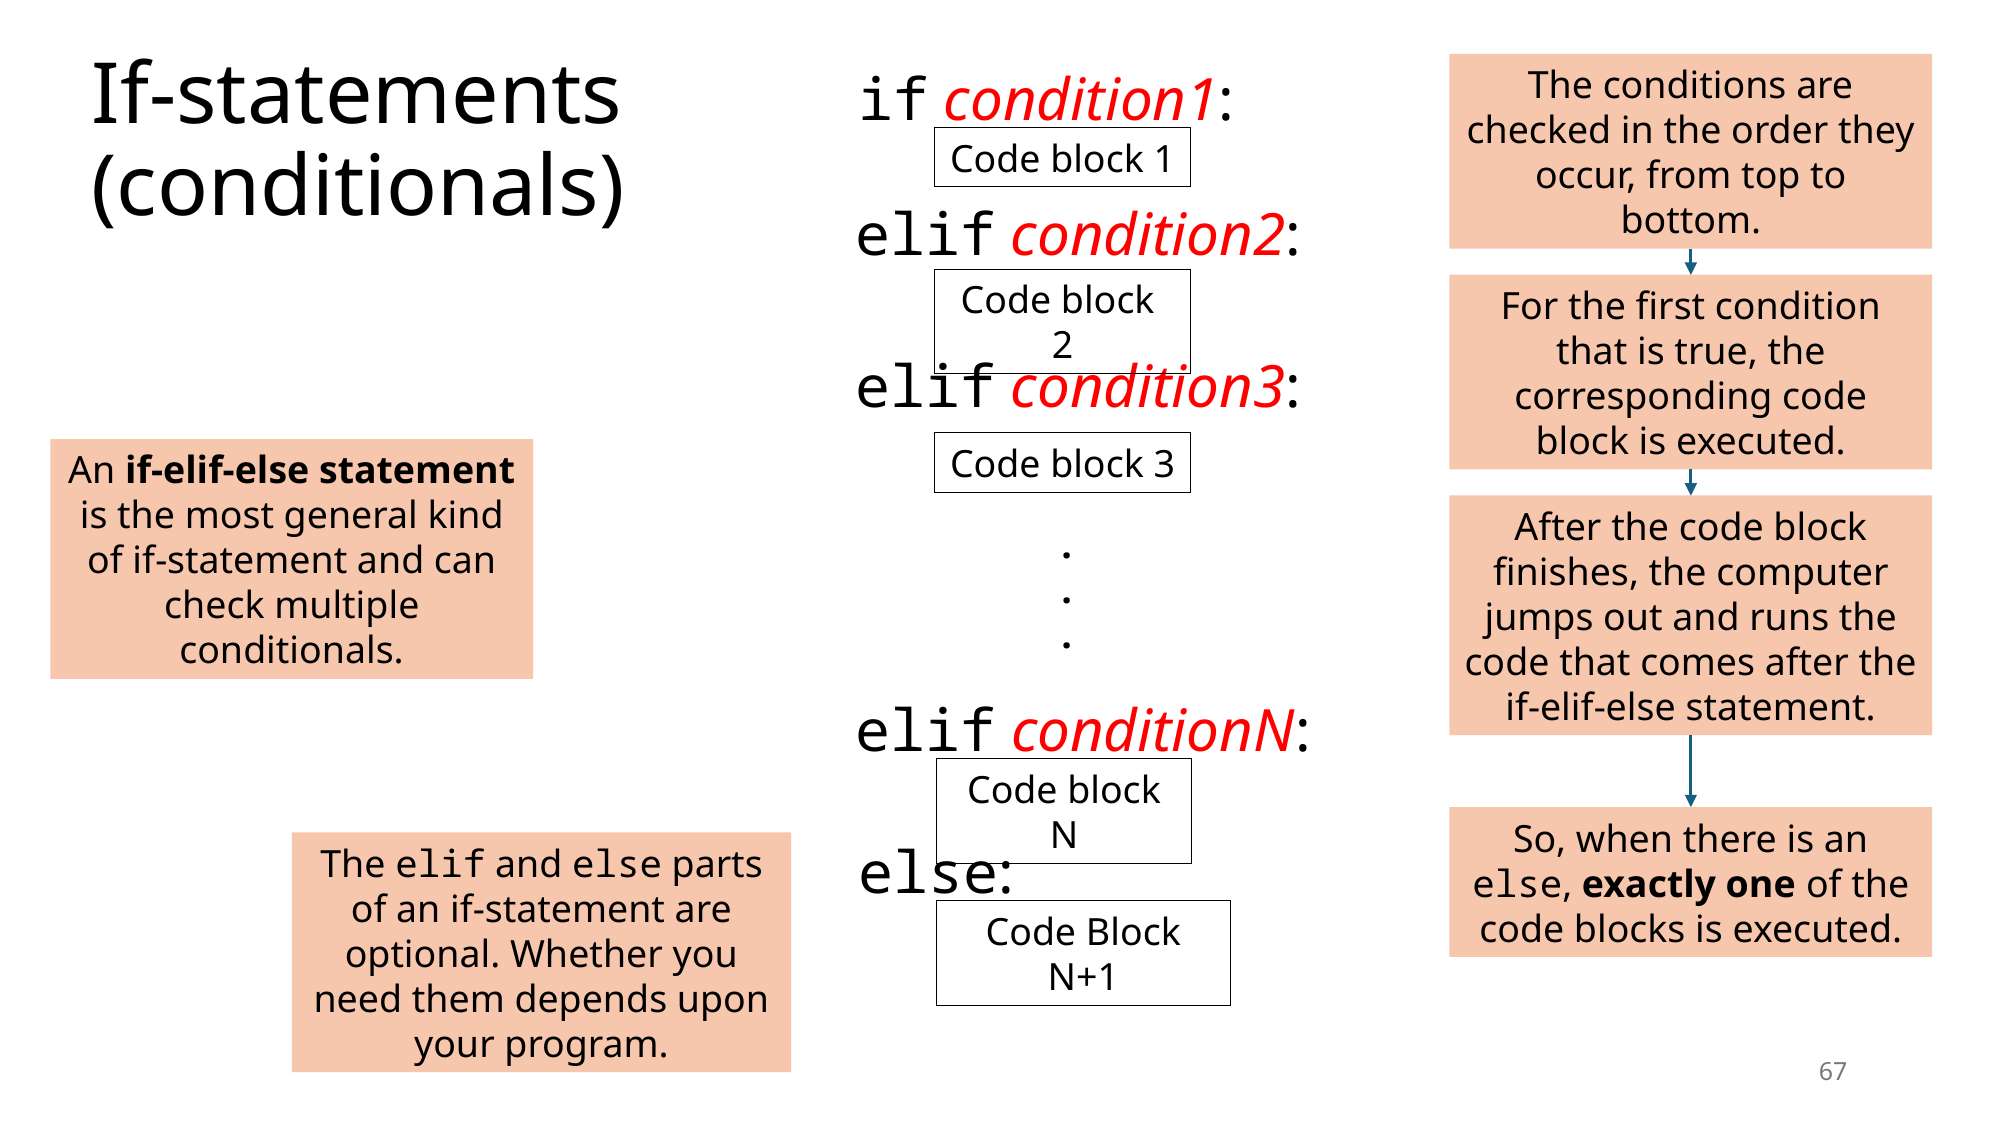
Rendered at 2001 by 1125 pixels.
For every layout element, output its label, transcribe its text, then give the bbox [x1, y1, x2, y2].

text_box . . . [1046, 513, 1088, 664]
text_box Code block N [936, 758, 1192, 864]
text_box elif condition2: [840, 189, 1316, 275]
text_box elif conditionN: [841, 686, 1326, 771]
text_box The elif and else parts of an if-statement are optional. Whether you need them depends upon your program. [291, 832, 792, 1073]
text_box An if-elif-else statement is the most general kind of if-statement and can check multiple conditionals. [50, 439, 534, 679]
text_box Code block 3 [934, 432, 1191, 493]
text_box elif condition3: [840, 341, 1316, 427]
text_box Code Block N+1 [936, 900, 1231, 1006]
text_box So, when there is an else, exactly one of the code blocks is executed. [1449, 807, 1933, 957]
text_box After the code block finishes, the computer jumps out and runs the code that comes after the if-elif-else statement. [1449, 495, 1933, 736]
title If-statements (conditionals) [76, 33, 644, 251]
text_box Code block 2 [934, 269, 1191, 374]
text_box Code block 1 [934, 127, 1191, 187]
text_box else: [843, 827, 1029, 913]
slide_number 67 [1412, 1042, 1863, 1103]
text_box if condition1: [843, 54, 1249, 140]
text_box The conditions are checked in the order they occur, from top to bottom. [1449, 53, 1933, 249]
text_box For the first condition that is true, the corresponding code block is executed. [1449, 274, 1933, 470]
